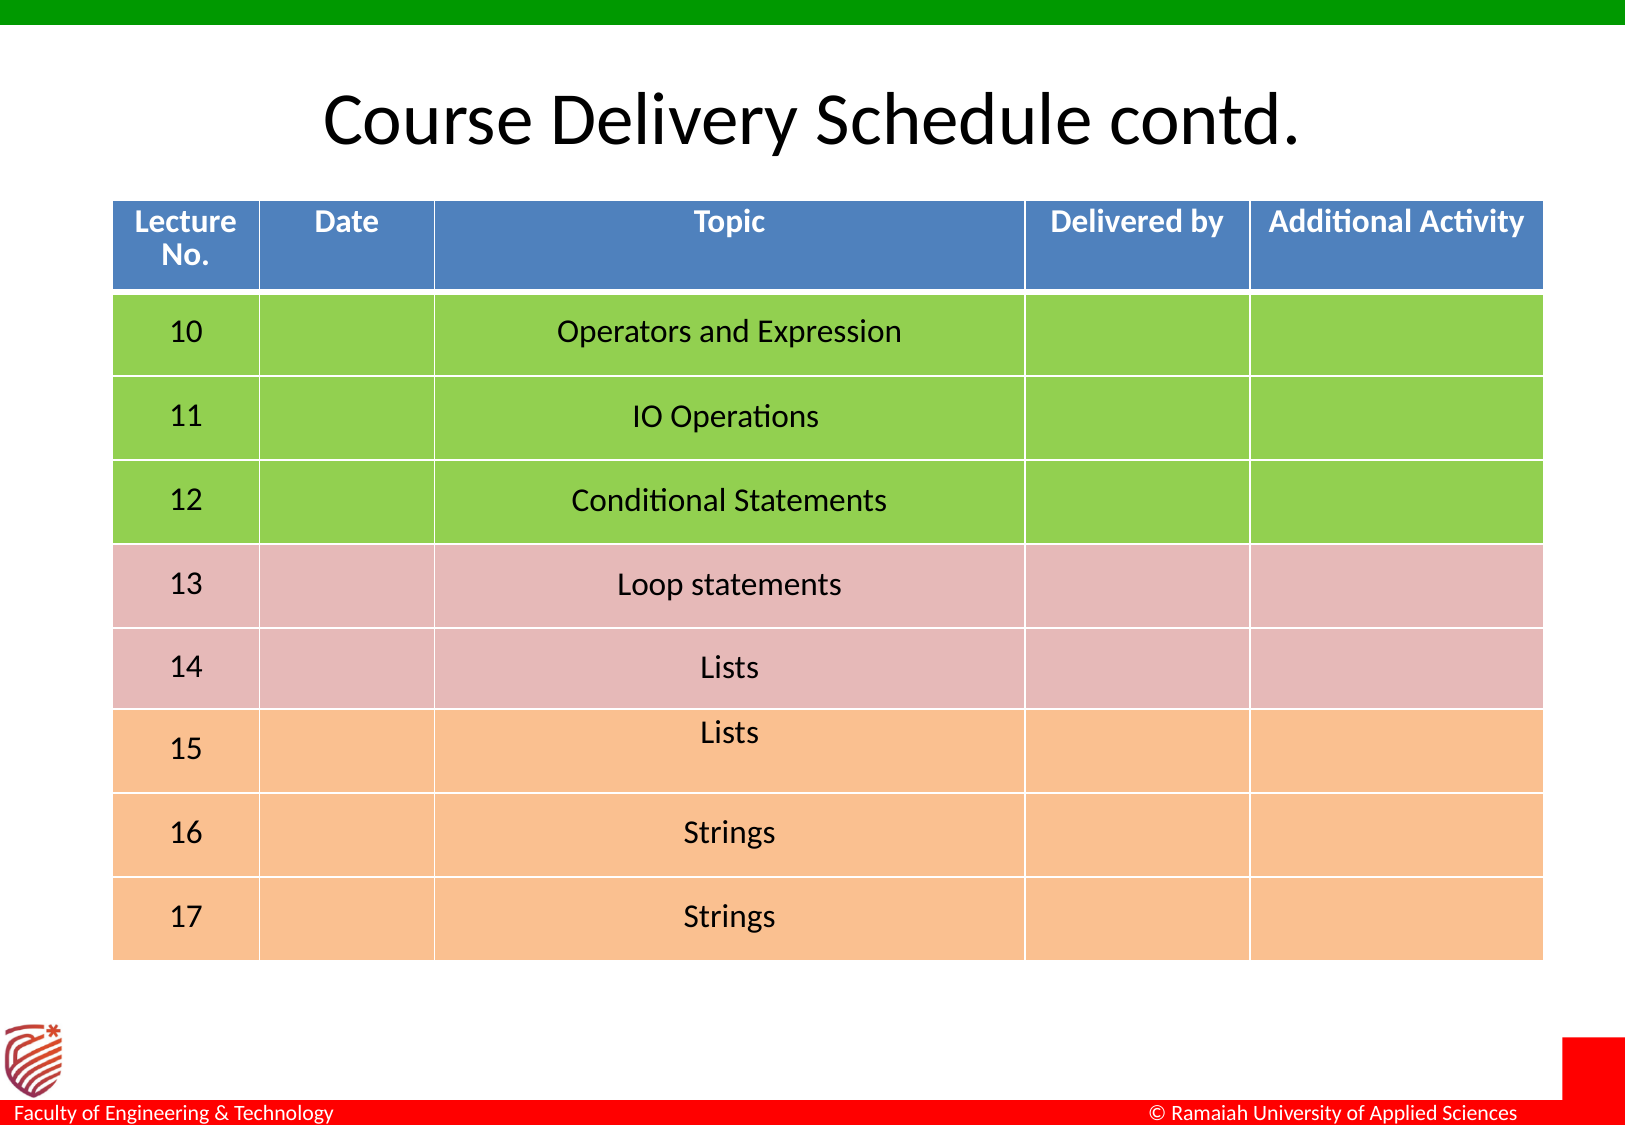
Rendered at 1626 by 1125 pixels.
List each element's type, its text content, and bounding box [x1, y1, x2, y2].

table_cell 13 [113, 545, 259, 627]
table_cell [1026, 878, 1249, 960]
table_cell Lists [435, 629, 1024, 708]
table_cell 15 [113, 710, 259, 792]
table_cell [1026, 710, 1249, 792]
table_cell 17 [113, 878, 259, 960]
table_cell Strings [435, 878, 1024, 960]
table_cell [1026, 461, 1249, 543]
table_cell Loop statements [435, 545, 1024, 627]
table_cell Lists [435, 710, 1024, 792]
table_cell [1251, 878, 1543, 960]
table_header Additional Activity [1251, 201, 1543, 289]
table_cell [260, 377, 434, 459]
table_header Delivered by [1026, 201, 1249, 289]
table_cell [1026, 295, 1249, 375]
table_cell [1251, 710, 1543, 792]
table_cell [1251, 377, 1543, 459]
table_cell IO Operations [435, 377, 1024, 459]
table_cell [1251, 461, 1543, 543]
table_cell 12 [113, 461, 259, 543]
table_cell Operators and Expression [435, 295, 1024, 375]
table_cell Strings [435, 794, 1024, 876]
table_cell [260, 878, 434, 960]
table_cell [1026, 377, 1249, 459]
table_cell 10 [113, 295, 259, 375]
table_cell [1026, 794, 1249, 876]
table_header Lecture No. [113, 201, 259, 289]
table_cell [260, 710, 434, 792]
table_header Date [260, 201, 434, 289]
table_cell [1251, 295, 1543, 375]
table_cell [1026, 629, 1249, 708]
table_cell [260, 461, 434, 543]
table_cell [1251, 629, 1543, 708]
table_cell [260, 629, 434, 708]
table_cell Conditional Statements [435, 461, 1024, 543]
table_cell 11 [113, 377, 259, 459]
table_cell 16 [113, 794, 259, 876]
table_cell [260, 295, 434, 375]
table_cell [260, 545, 434, 627]
table_cell [1251, 794, 1543, 876]
table_header Topic [435, 201, 1024, 289]
table_cell [1251, 545, 1543, 627]
title Course Delivery Schedule contd. [81, 62, 1544, 155]
table_cell [1026, 545, 1249, 627]
table_cell 14 [113, 629, 259, 708]
picture [0, 1013, 69, 1100]
table_cell [260, 794, 434, 876]
